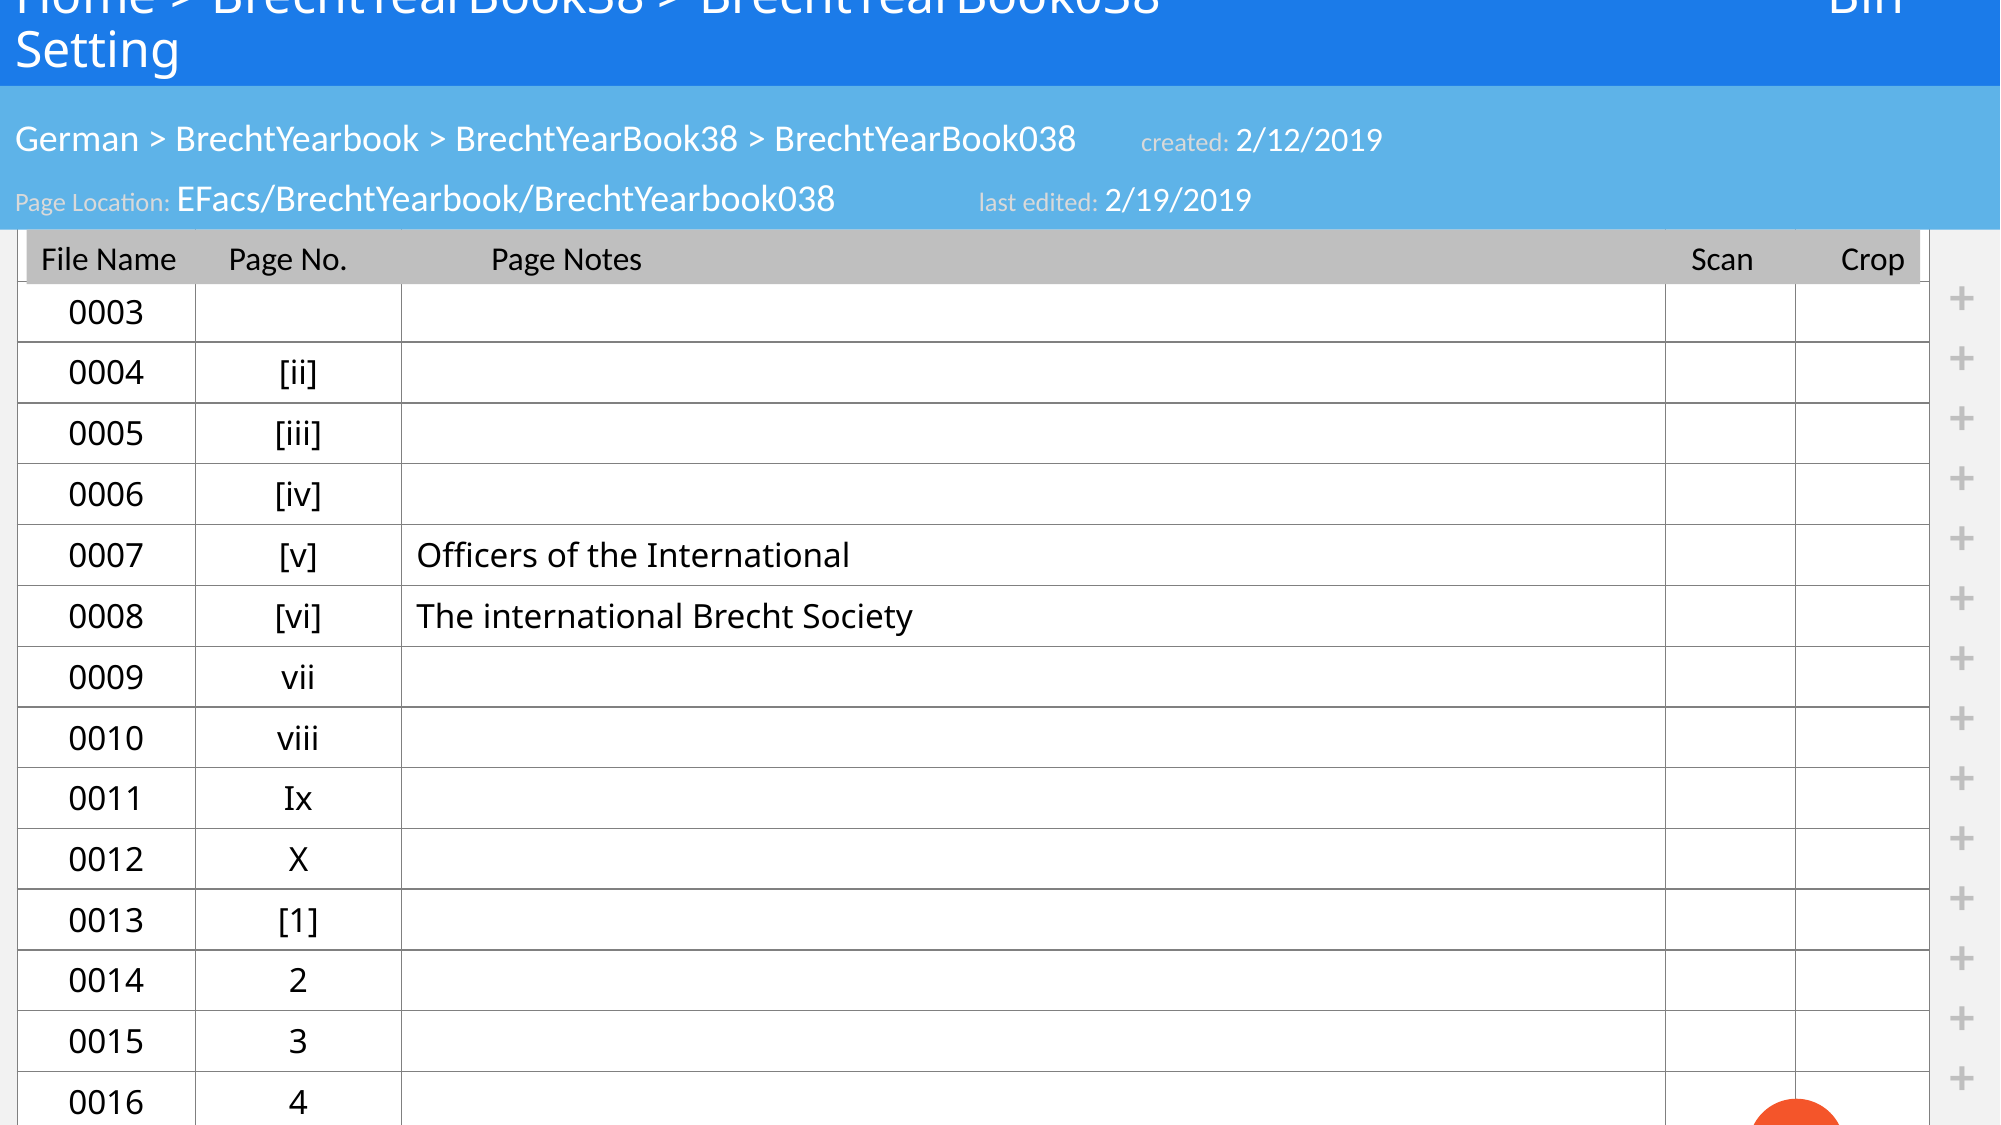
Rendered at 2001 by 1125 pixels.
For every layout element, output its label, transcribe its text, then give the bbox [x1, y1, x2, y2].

table_cell [1796, 343, 1929, 402]
table_cell [1666, 768, 1795, 828]
table_cell [402, 343, 1665, 402]
table_cell 0009 [18, 647, 195, 706]
table_cell [1796, 768, 1929, 828]
table_cell [1796, 951, 1929, 1010]
table_cell [1] [196, 890, 401, 949]
table_cell [1666, 343, 1795, 402]
table_cell viii [196, 708, 401, 767]
table_cell [402, 768, 1665, 828]
text_box + + + + + + + + + + + + + + + + + [1934, 257, 2000, 1125]
table_cell [1796, 1072, 1929, 1125]
table_cell 0006 [18, 464, 195, 524]
table_cell [402, 829, 1665, 888]
table_cell 0002 [18, 230, 26, 281]
title Home > BrechtYearBook38 > BrechtYearBook038 Bin Setting [0, 0, 2000, 85]
table_cell 0015 [18, 1011, 195, 1071]
table_cell [1666, 285, 1795, 341]
table_cell [1666, 404, 1795, 463]
table_cell [ii] [196, 343, 401, 402]
table_cell 0004 [18, 343, 195, 402]
table_cell The international Brecht Society [402, 586, 1665, 646]
table_cell 0003 [18, 282, 195, 341]
table_cell 0013 [18, 890, 195, 949]
table_cell X [196, 829, 401, 888]
table_cell 0016 [18, 1072, 195, 1125]
table_cell [402, 464, 1665, 524]
table_cell 0008 [18, 586, 195, 646]
table_cell [1666, 708, 1795, 767]
table_cell 0012 [18, 829, 195, 888]
table_cell [402, 890, 1665, 949]
table_cell [402, 647, 1665, 706]
table_cell [1796, 525, 1929, 585]
table_cell 0007 [18, 525, 195, 585]
table_cell [402, 404, 1665, 463]
table_cell [1796, 282, 1929, 341]
table_cell [402, 1072, 1665, 1125]
table_cell [1796, 404, 1929, 463]
text_box File Name Page No. Page Notes Scan Crop [26, 229, 1921, 285]
table_cell [402, 708, 1665, 767]
table_cell [1796, 1011, 1929, 1071]
table_cell [1666, 951, 1795, 1010]
table_cell [1796, 890, 1929, 949]
table_cell [196, 285, 401, 341]
text_box [1752, 1097, 1841, 1125]
table_cell Ix [196, 768, 401, 828]
table_cell [1666, 647, 1795, 706]
table_cell vii [196, 647, 401, 706]
table_cell [1796, 829, 1929, 888]
table_cell [1666, 586, 1795, 646]
table_cell [iii] [196, 404, 401, 463]
table_cell [1921, 230, 1929, 281]
table_cell [1796, 647, 1929, 706]
table_cell [iv] [196, 464, 401, 524]
table_cell Officers of the International [402, 525, 1665, 585]
table_cell [v] [196, 525, 401, 585]
table_cell [1666, 525, 1795, 585]
table_cell [402, 1011, 1665, 1071]
table_cell [1796, 708, 1929, 767]
table_cell [1666, 464, 1795, 524]
table_cell 0010 [18, 708, 195, 767]
table_cell 4 [196, 1072, 401, 1125]
table_cell [vi] [196, 586, 401, 646]
table_cell [1666, 890, 1795, 949]
table_cell [1796, 586, 1929, 646]
table_cell [1666, 829, 1795, 888]
table_cell [1666, 1011, 1795, 1071]
table_cell 3 [196, 1011, 401, 1071]
table_cell [1796, 464, 1929, 524]
table_cell [402, 285, 1665, 341]
subtitle German > BrechtYearbook > BrechtYearBook38 > BrechtYearBook038 created: 2/12/2019 Page Location: EFacs/BrechtYearbook/BrechtYearbook038 last edited: 2/19/2019 [0, 85, 2000, 230]
table_cell [402, 951, 1665, 1010]
table_cell 0005 [18, 404, 195, 463]
table_cell [1666, 1072, 1795, 1125]
table_cell 2 [196, 951, 401, 1010]
table_cell 0011 [18, 768, 195, 828]
table_cell 0014 [18, 951, 195, 1010]
